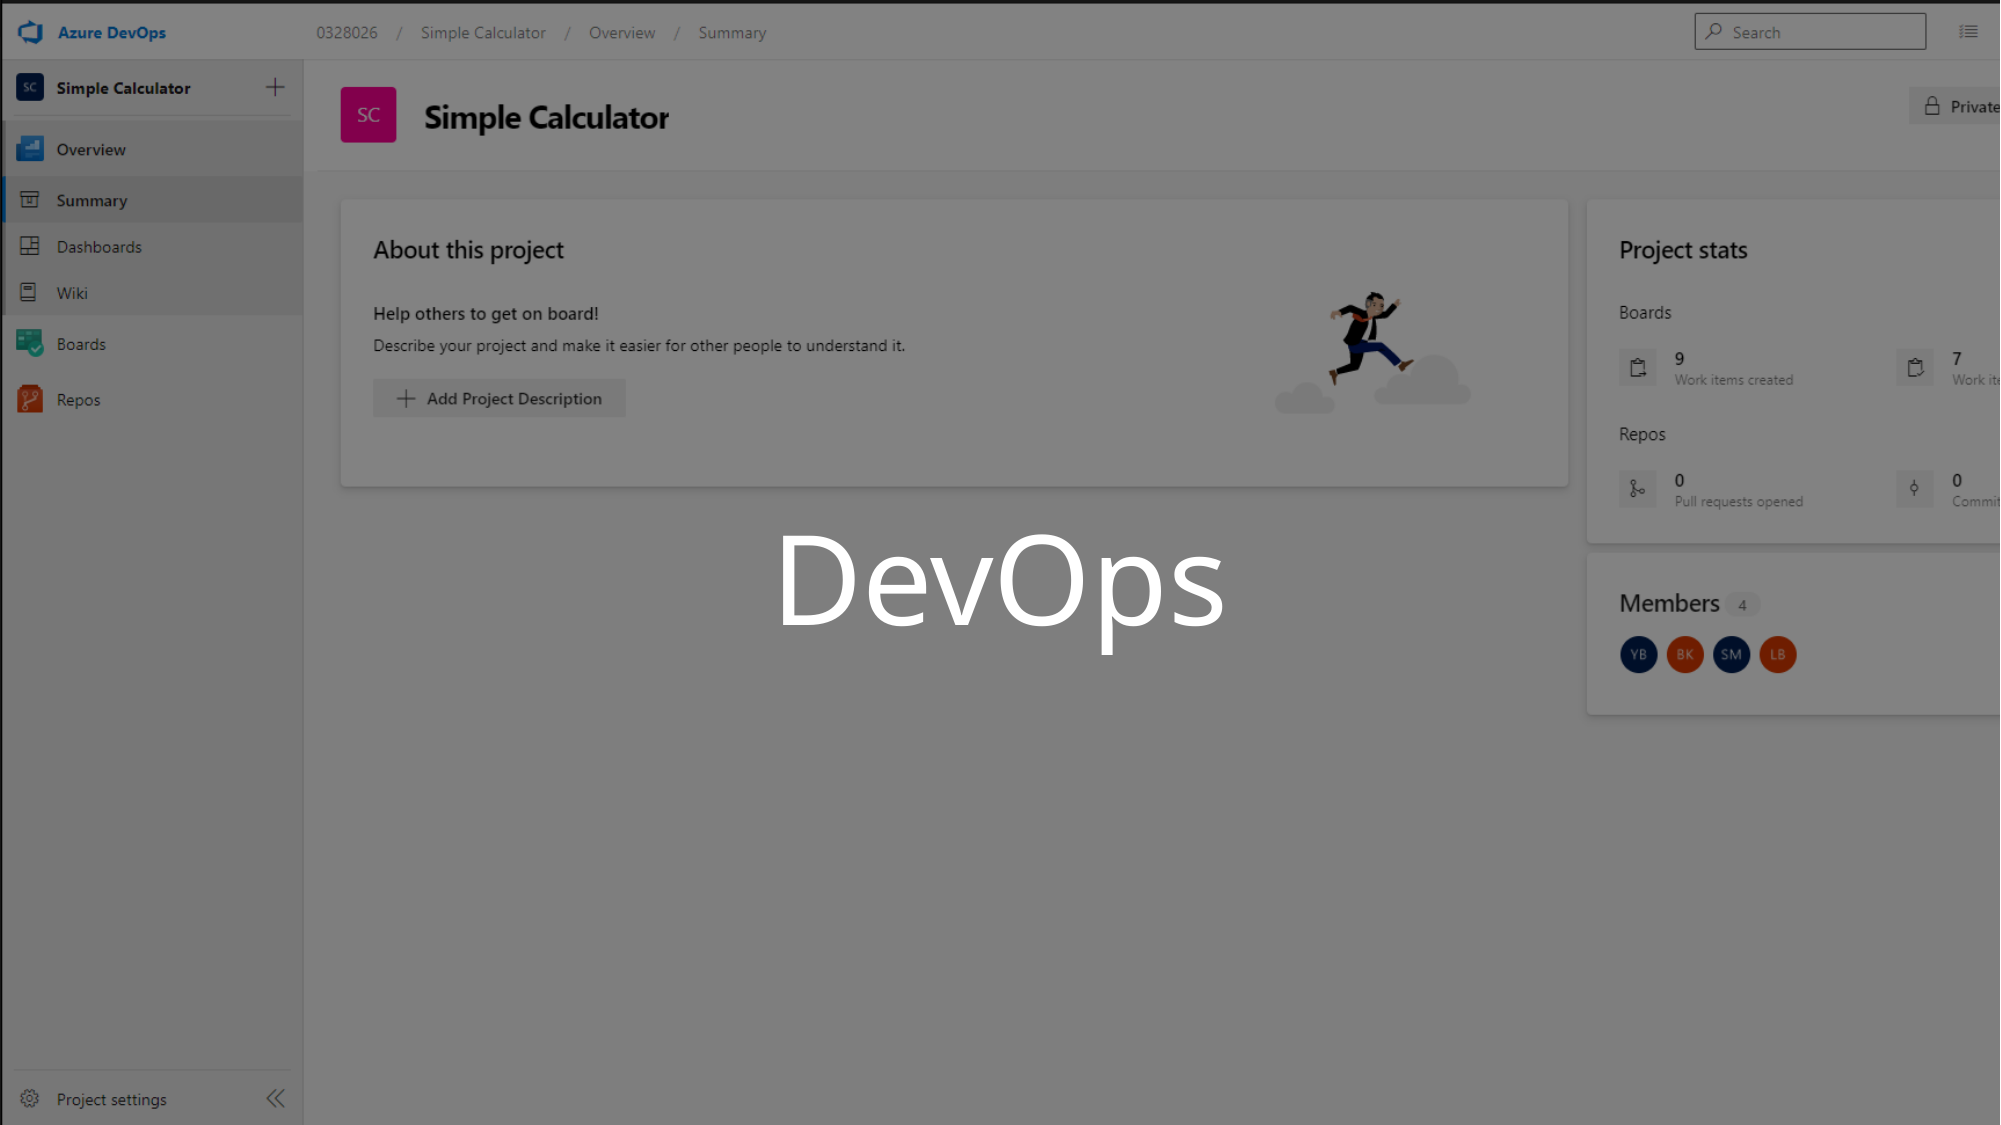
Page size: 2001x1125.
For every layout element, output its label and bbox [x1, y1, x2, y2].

list [0, 0, 2000, 1125]
